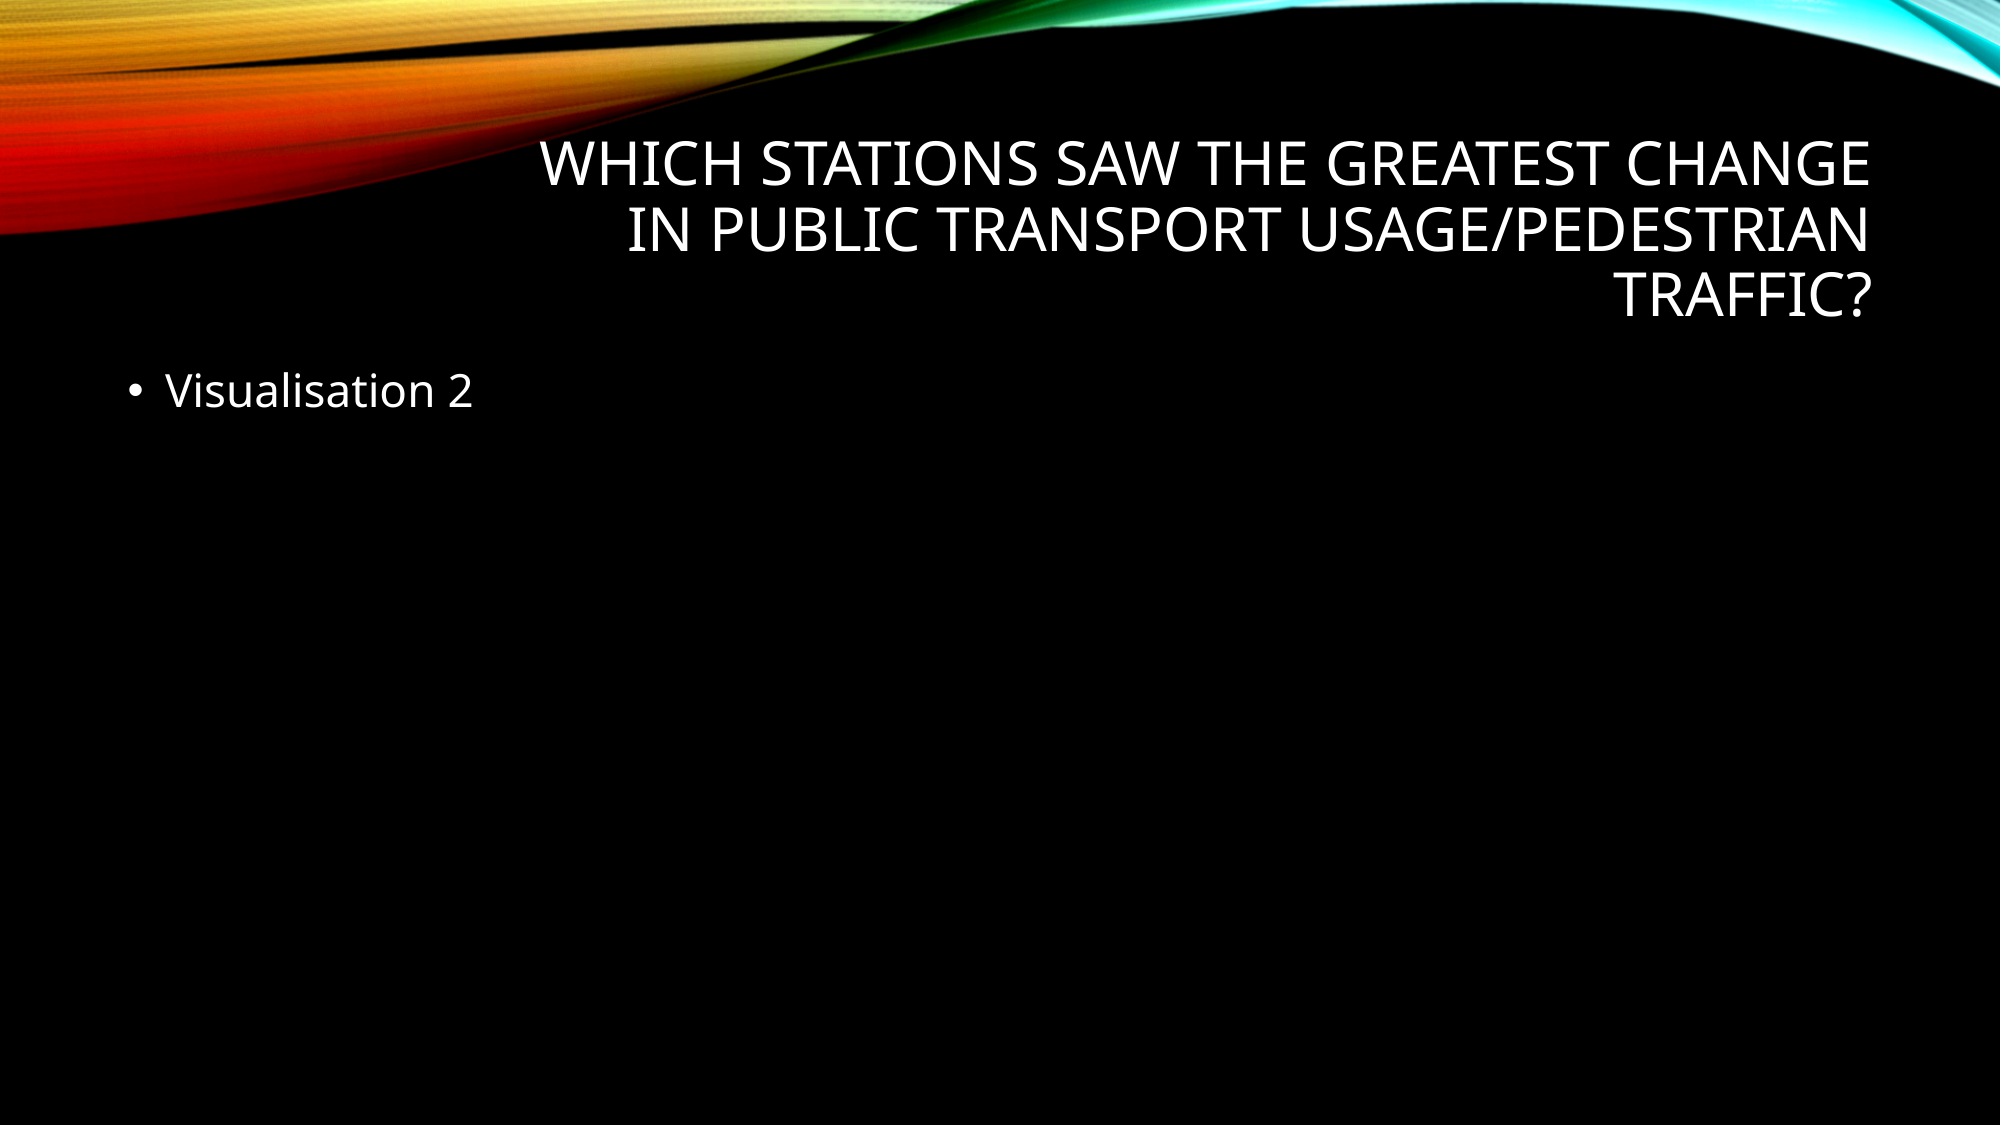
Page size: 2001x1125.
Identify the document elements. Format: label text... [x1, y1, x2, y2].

list Visualisation 2 [112, 360, 1888, 1021]
picture [0, 0, 2000, 237]
title Which stations saw the greatest change in public transport usage/pedestrian traffic? [474, 125, 1888, 338]
